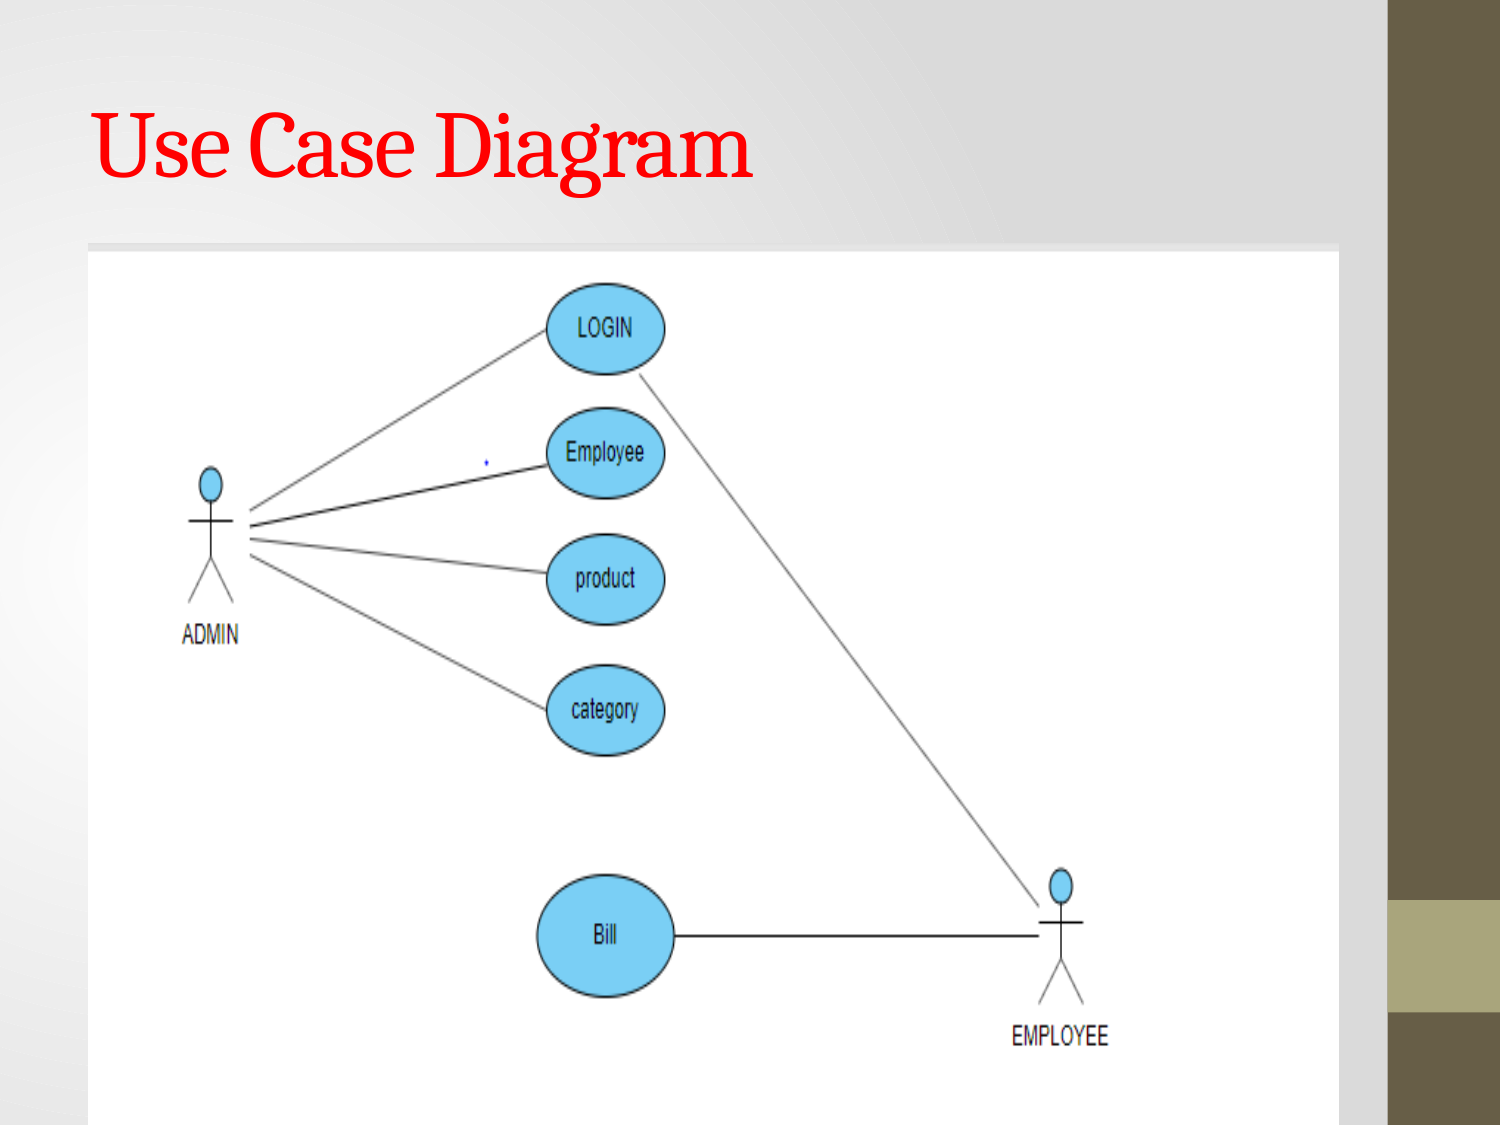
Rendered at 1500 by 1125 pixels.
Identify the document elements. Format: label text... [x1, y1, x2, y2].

title Use Case Diagram [75, 45, 1325, 233]
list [87, 242, 1340, 1125]
